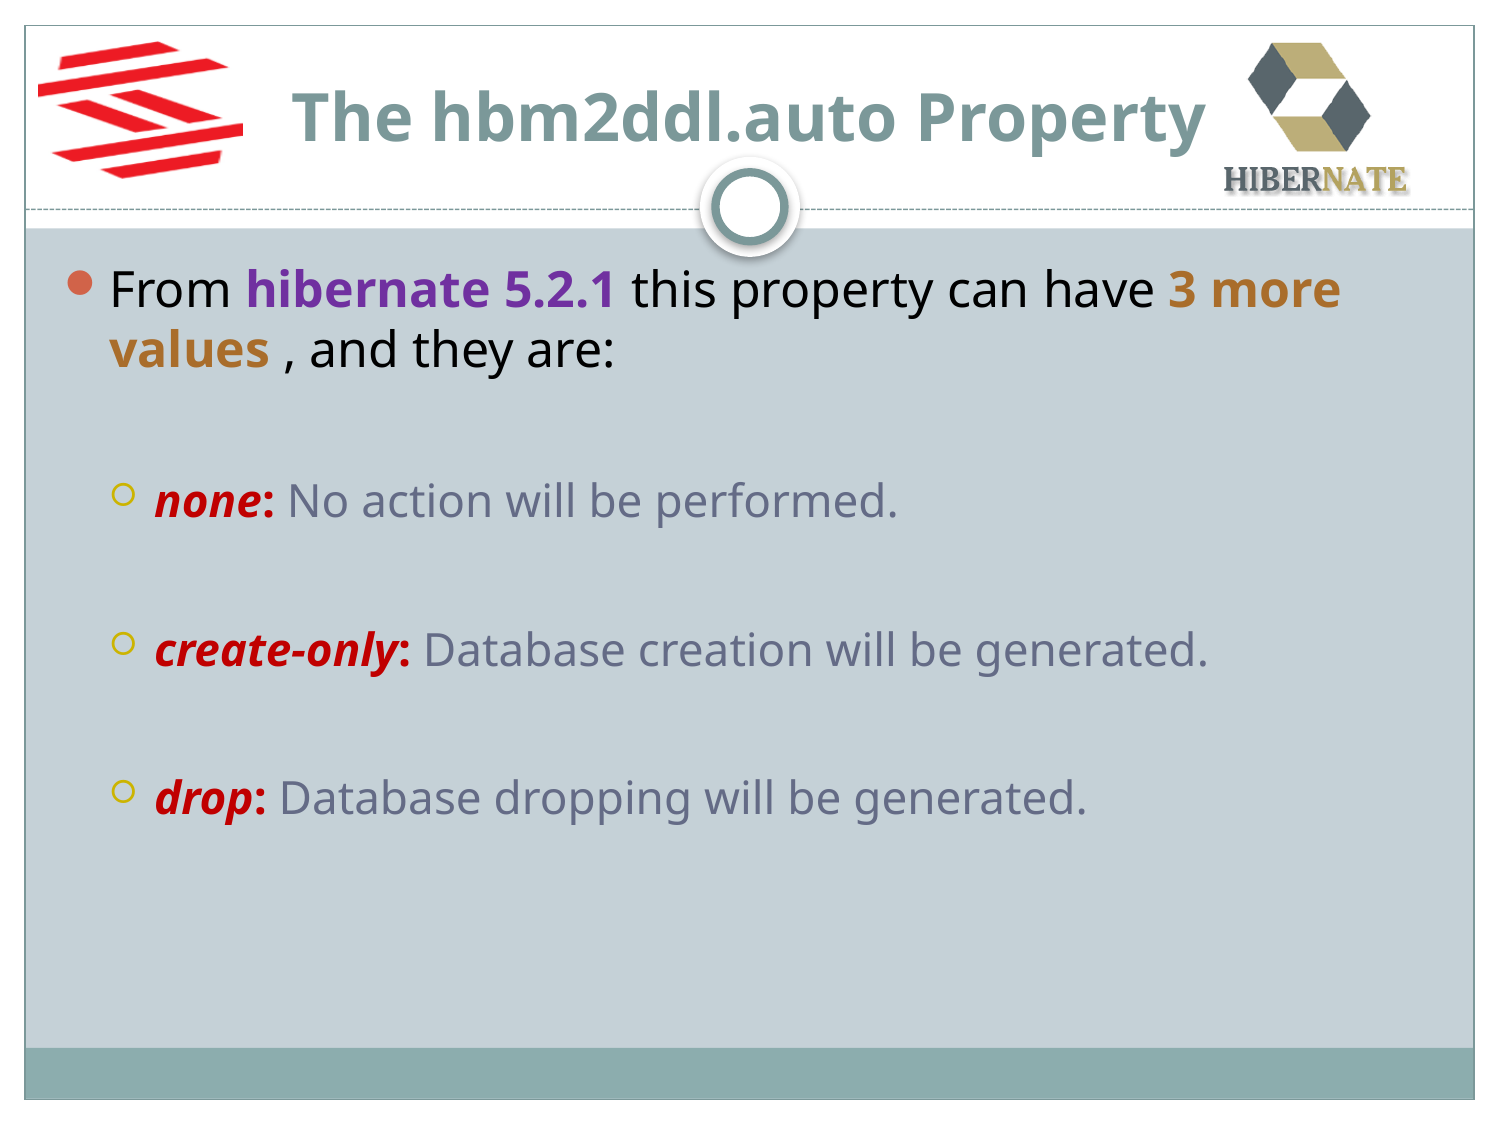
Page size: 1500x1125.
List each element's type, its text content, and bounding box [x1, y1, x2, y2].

picture [1223, 42, 1411, 197]
picture [37, 40, 243, 185]
list From hibernate 5.2.1 this property can have 3 more values , and they are: none: No action will be performed. create-only: Database creation will be generated. drop: Database dropping will be generated. [49, 250, 1445, 1001]
title The hbm2ddl.auto Property [237, 37, 1450, 162]
